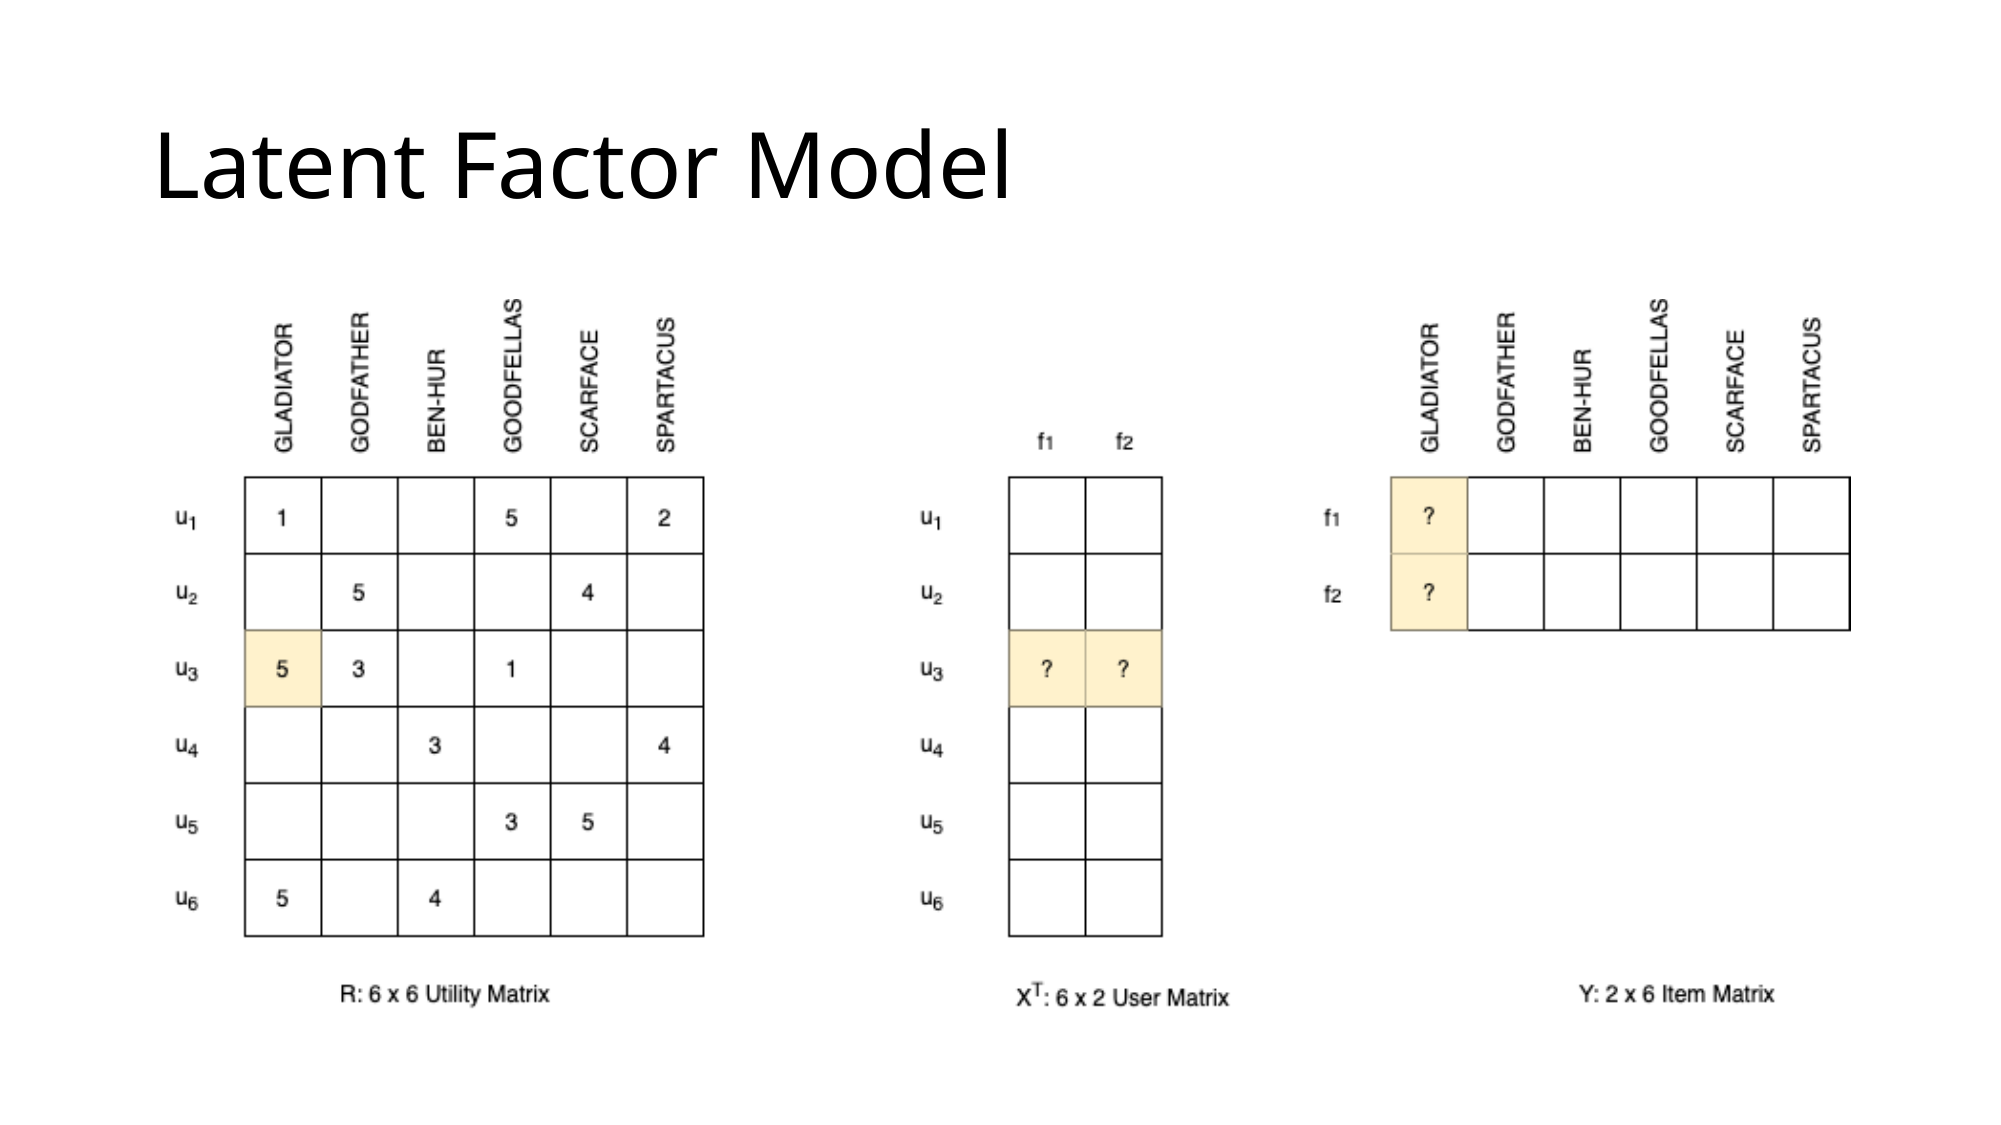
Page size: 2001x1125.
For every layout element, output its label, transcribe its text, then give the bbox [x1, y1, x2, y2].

title Latent Factor Model [137, 59, 1863, 278]
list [149, 299, 1851, 1014]
